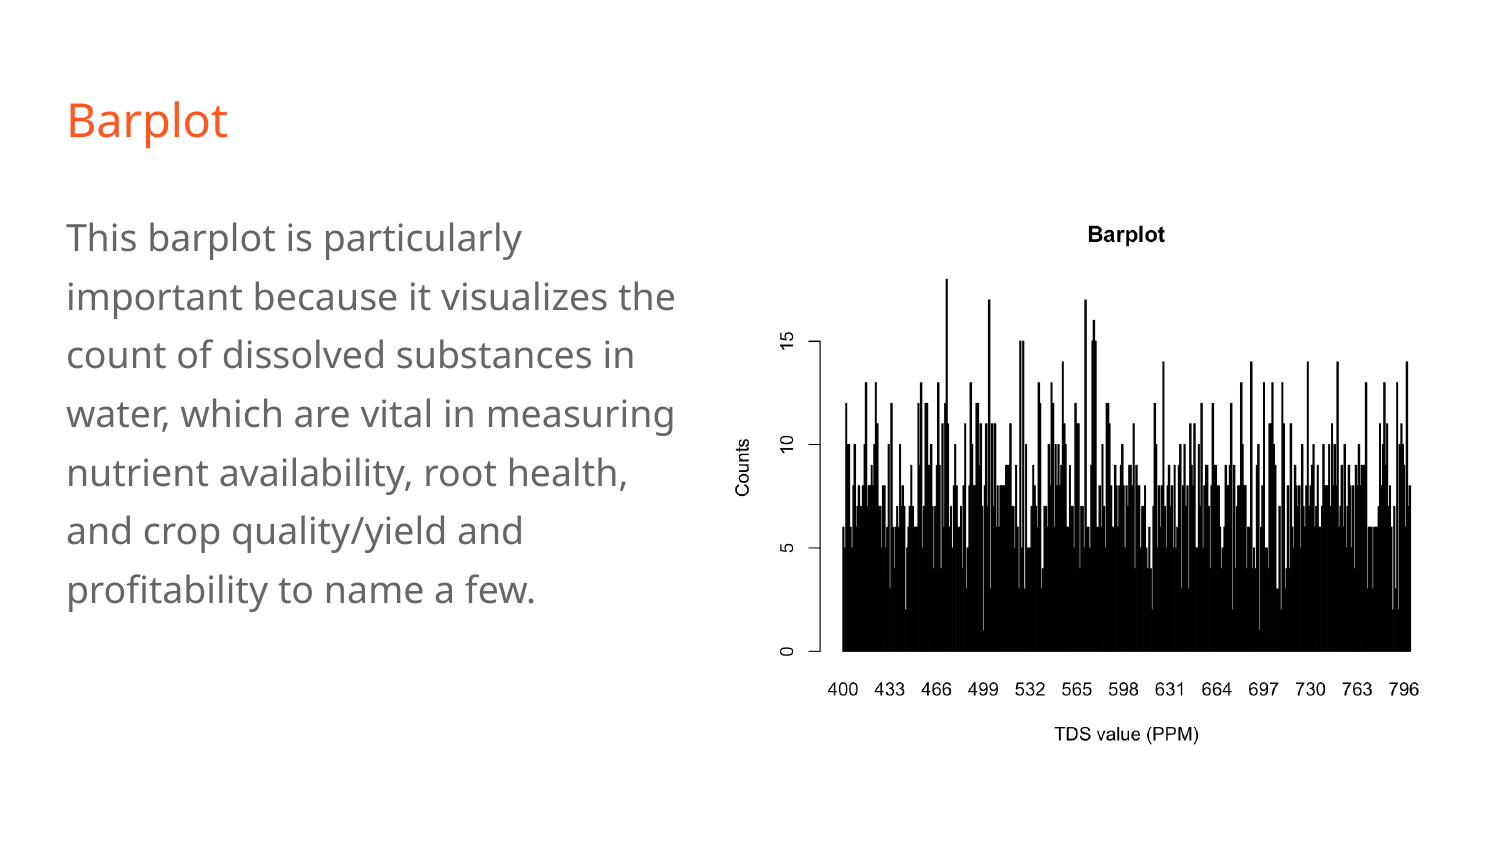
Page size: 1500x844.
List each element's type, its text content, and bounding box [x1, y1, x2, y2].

picture [733, 191, 1476, 766]
title Barplot [51, 72, 1449, 167]
list This barplot is particularly important because it visualizes the count of dissolved substances in water, which are vital in measuring nutrient availability, root health, and crop quality/yield and profitability to name a few. [51, 189, 709, 749]
